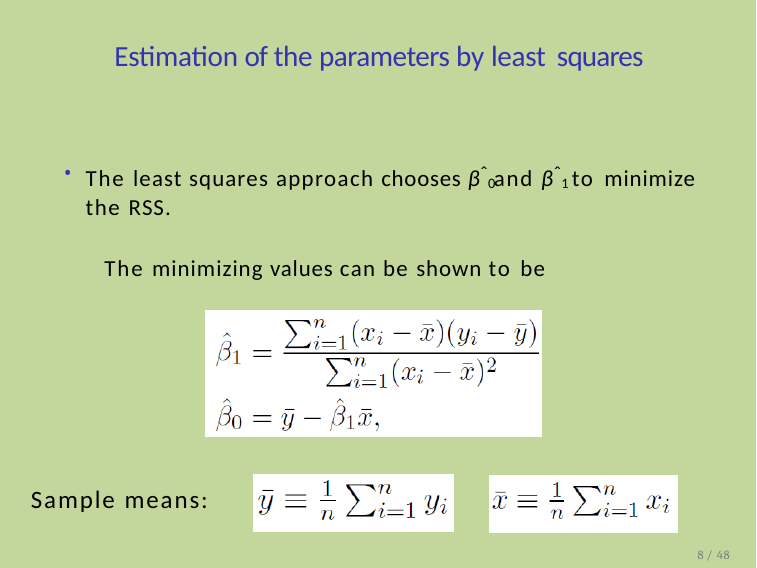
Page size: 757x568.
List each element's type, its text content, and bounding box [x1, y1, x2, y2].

text_box Sample means: [16, 475, 229, 521]
picture [252, 474, 454, 533]
picture [204, 310, 542, 437]
text_box The minimizing values can be shown to be [102, 251, 626, 281]
picture [488, 475, 678, 534]
text_box The least squares approach chooses βˆ0 and βˆ1 to minimize the RSS. [55, 138, 715, 221]
title Estimation of the parameters by least squares [81, 34, 675, 133]
slide_number 8 / 48 [691, 548, 743, 568]
